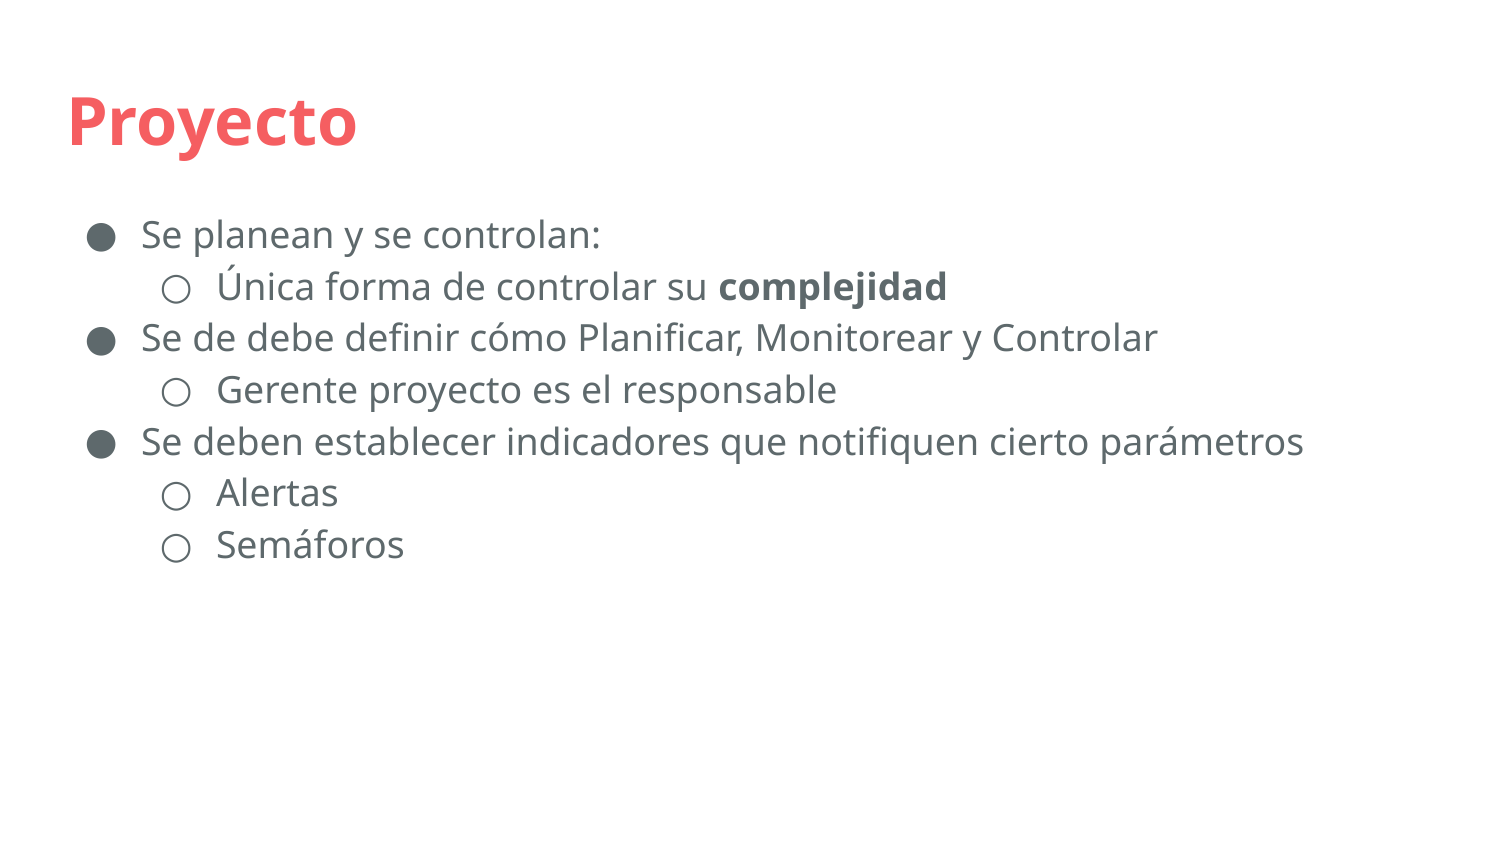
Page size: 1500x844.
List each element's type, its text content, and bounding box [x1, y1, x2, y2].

title Proyecto [51, 64, 1449, 167]
list Se planean y se controlan: Única forma de controlar su complejidad Se de debe definir cómo Planificar, Monitorear y Controlar Gerente proyecto es el responsable Se deben establecer indicadores que notifiquen cierto parámetros Alertas Semáforos [51, 189, 1427, 750]
